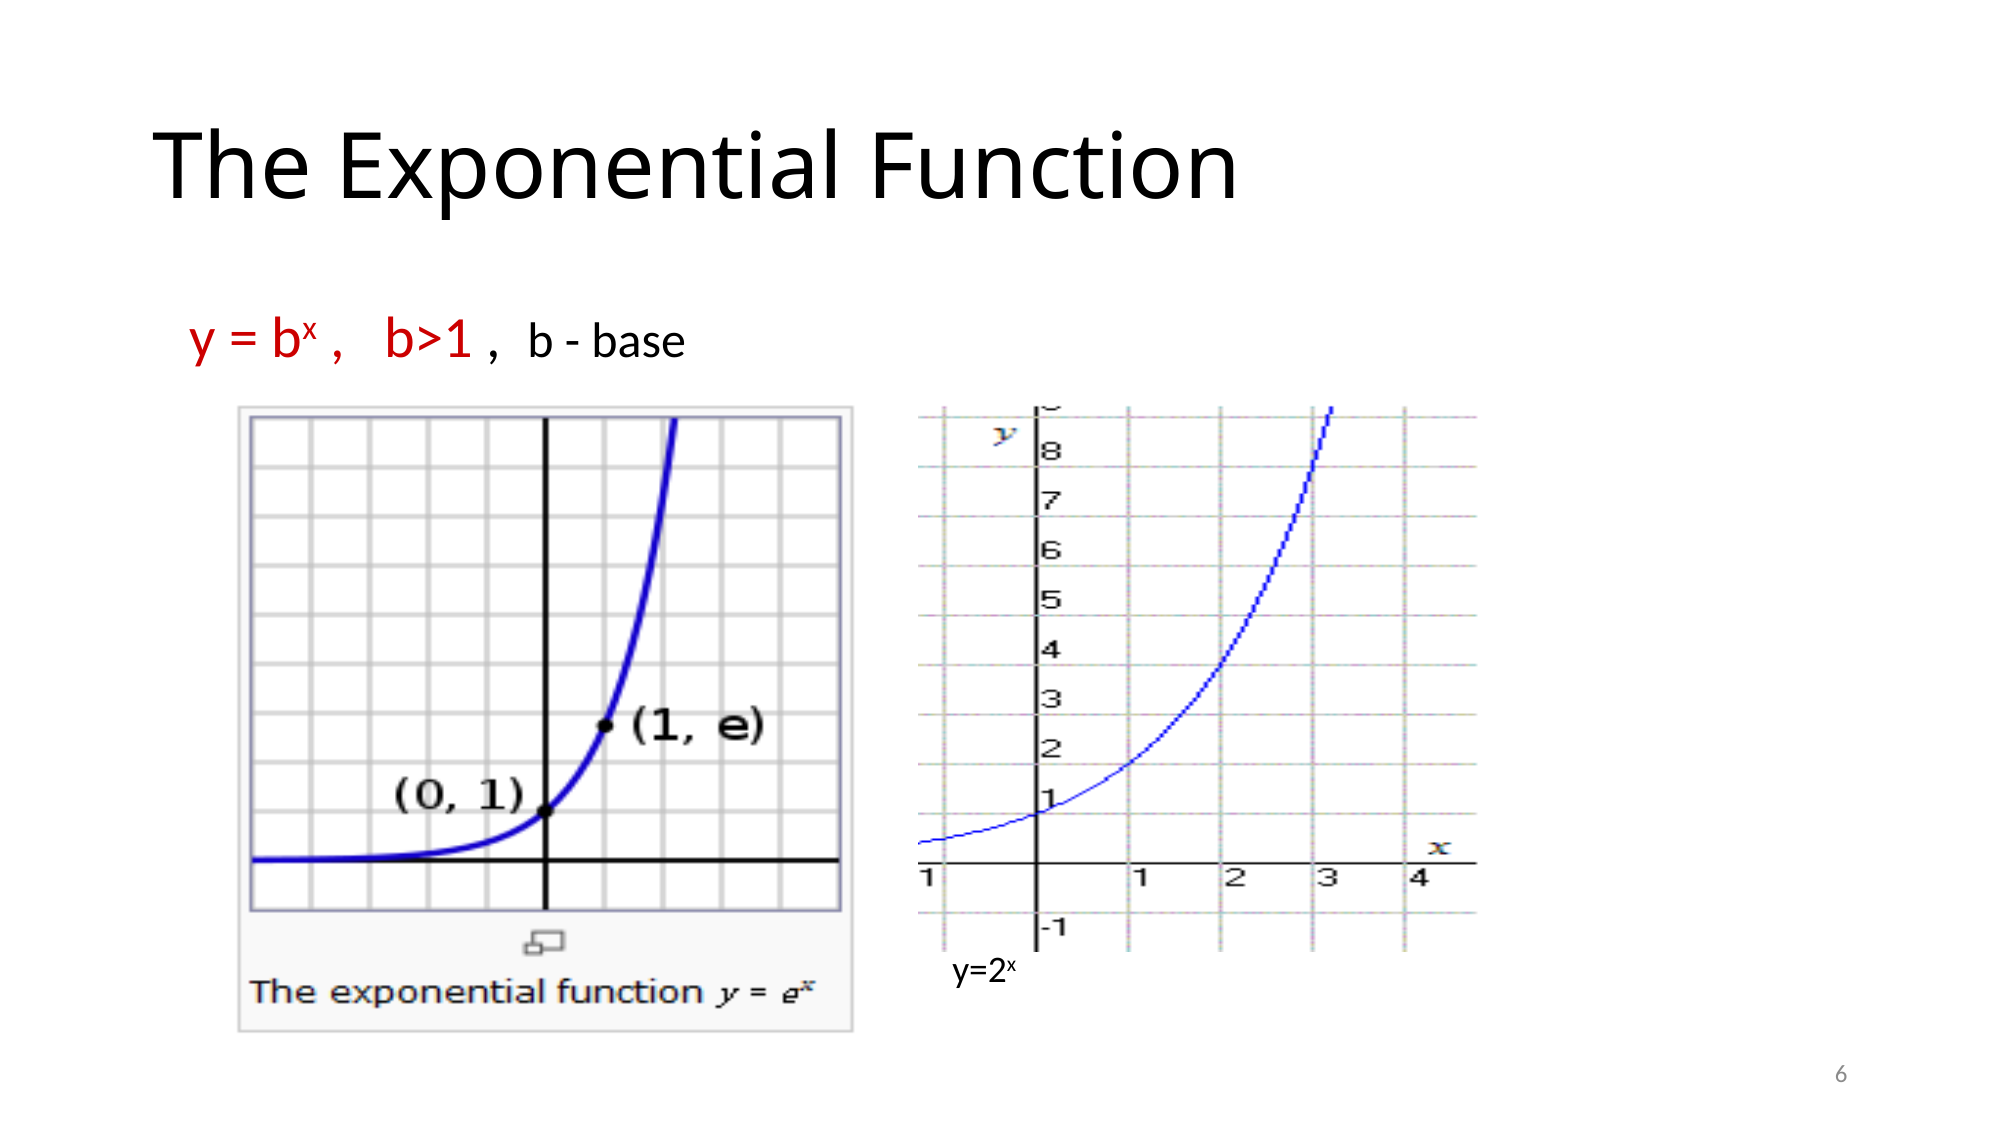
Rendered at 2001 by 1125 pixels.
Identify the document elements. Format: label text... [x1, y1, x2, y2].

picture [918, 387, 1500, 952]
slide_number 6 [1412, 1042, 1863, 1103]
text_box y=2x [937, 952, 1075, 998]
title The Exponential Function [137, 59, 1863, 278]
picture [221, 387, 878, 1043]
list y = bx , b>1 , b - base [137, 299, 1863, 1014]
